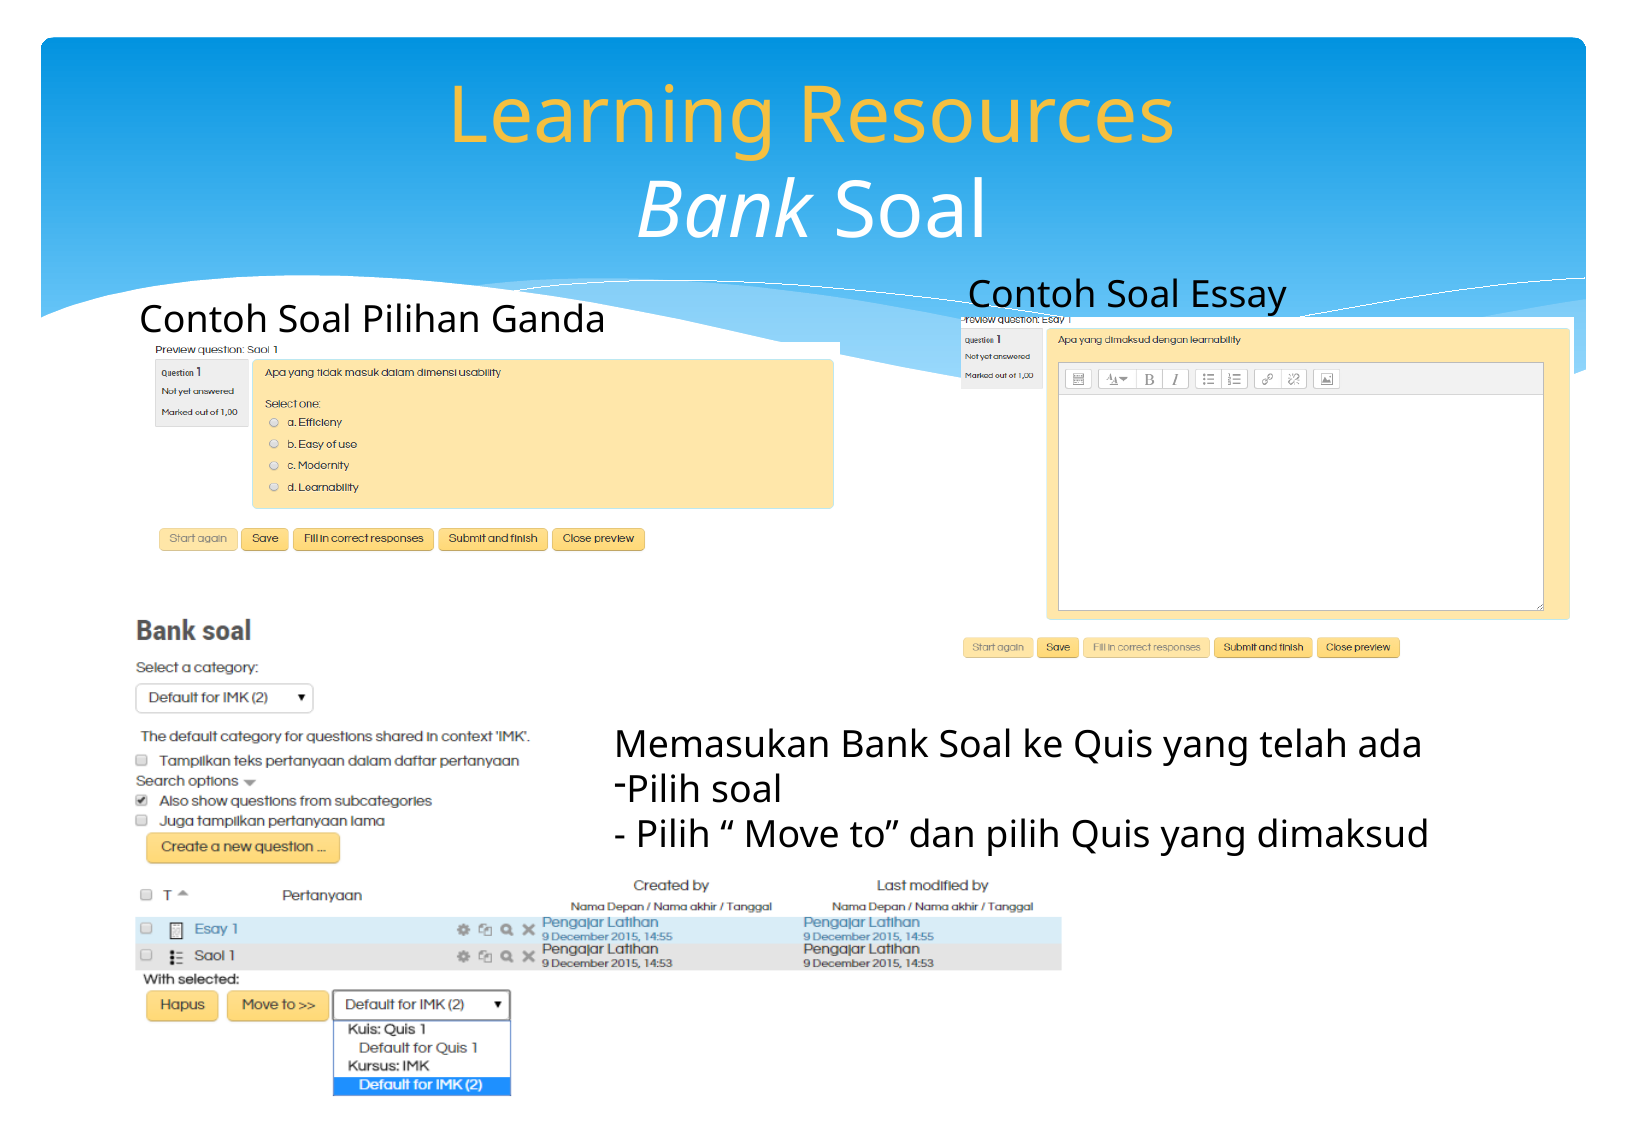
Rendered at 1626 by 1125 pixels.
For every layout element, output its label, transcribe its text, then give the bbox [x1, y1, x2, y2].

picture [961, 317, 1575, 676]
picture [148, 342, 840, 559]
text_box Contoh Soal Pilihan Ganda [124, 287, 622, 348]
title Learning Resources Bank Soal [81, 55, 1544, 261]
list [121, 610, 1081, 1125]
text_box Memasukan Bank Soal ke Quis yang telah ada Pilih soal - Pilih “ Move to” dan pilih Quis yang dimaksud [1087, 712, 1446, 863]
text_box Contoh Soal Essay [952, 262, 1302, 323]
